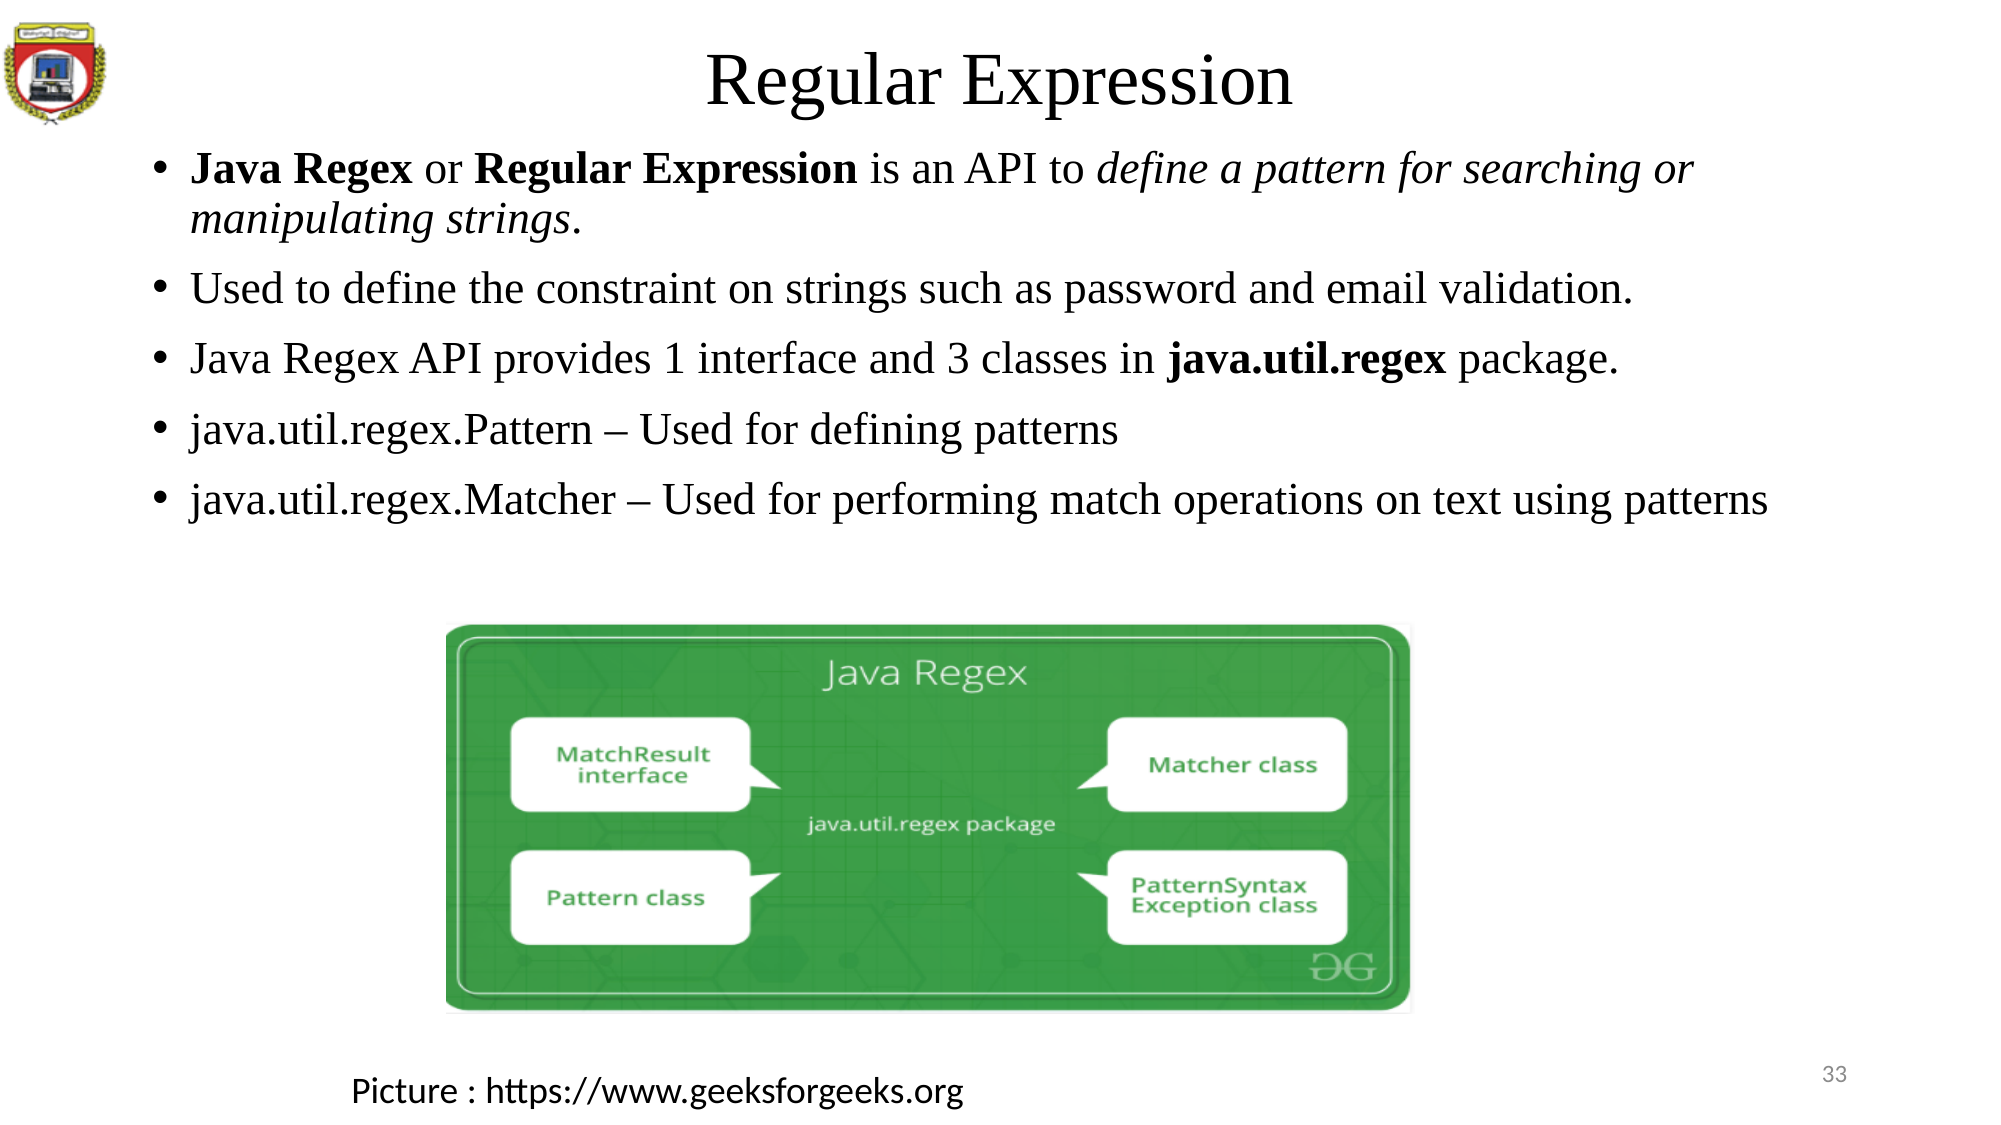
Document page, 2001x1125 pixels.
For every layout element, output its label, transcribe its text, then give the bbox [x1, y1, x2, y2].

title Regular Expression [137, 22, 1863, 136]
picture [446, 621, 1415, 1014]
slide_number 33 [1412, 1042, 1863, 1103]
list Java Regex or Regular Expression is an API to define a pattern for searching or manipulating strings. Used to define the constraint on strings such as password and email validation. Java Regex API provides 1 interface and 3 classes in java.util.regex package. java.util.regex.Pattern – Used for defining patterns java.util.regex.Matcher – Used for performing match operations on text using patterns [137, 136, 1863, 1014]
text_box Picture : https://www.geeksforgeeks.org [328, 1058, 1603, 1119]
picture [0, 6, 108, 131]
